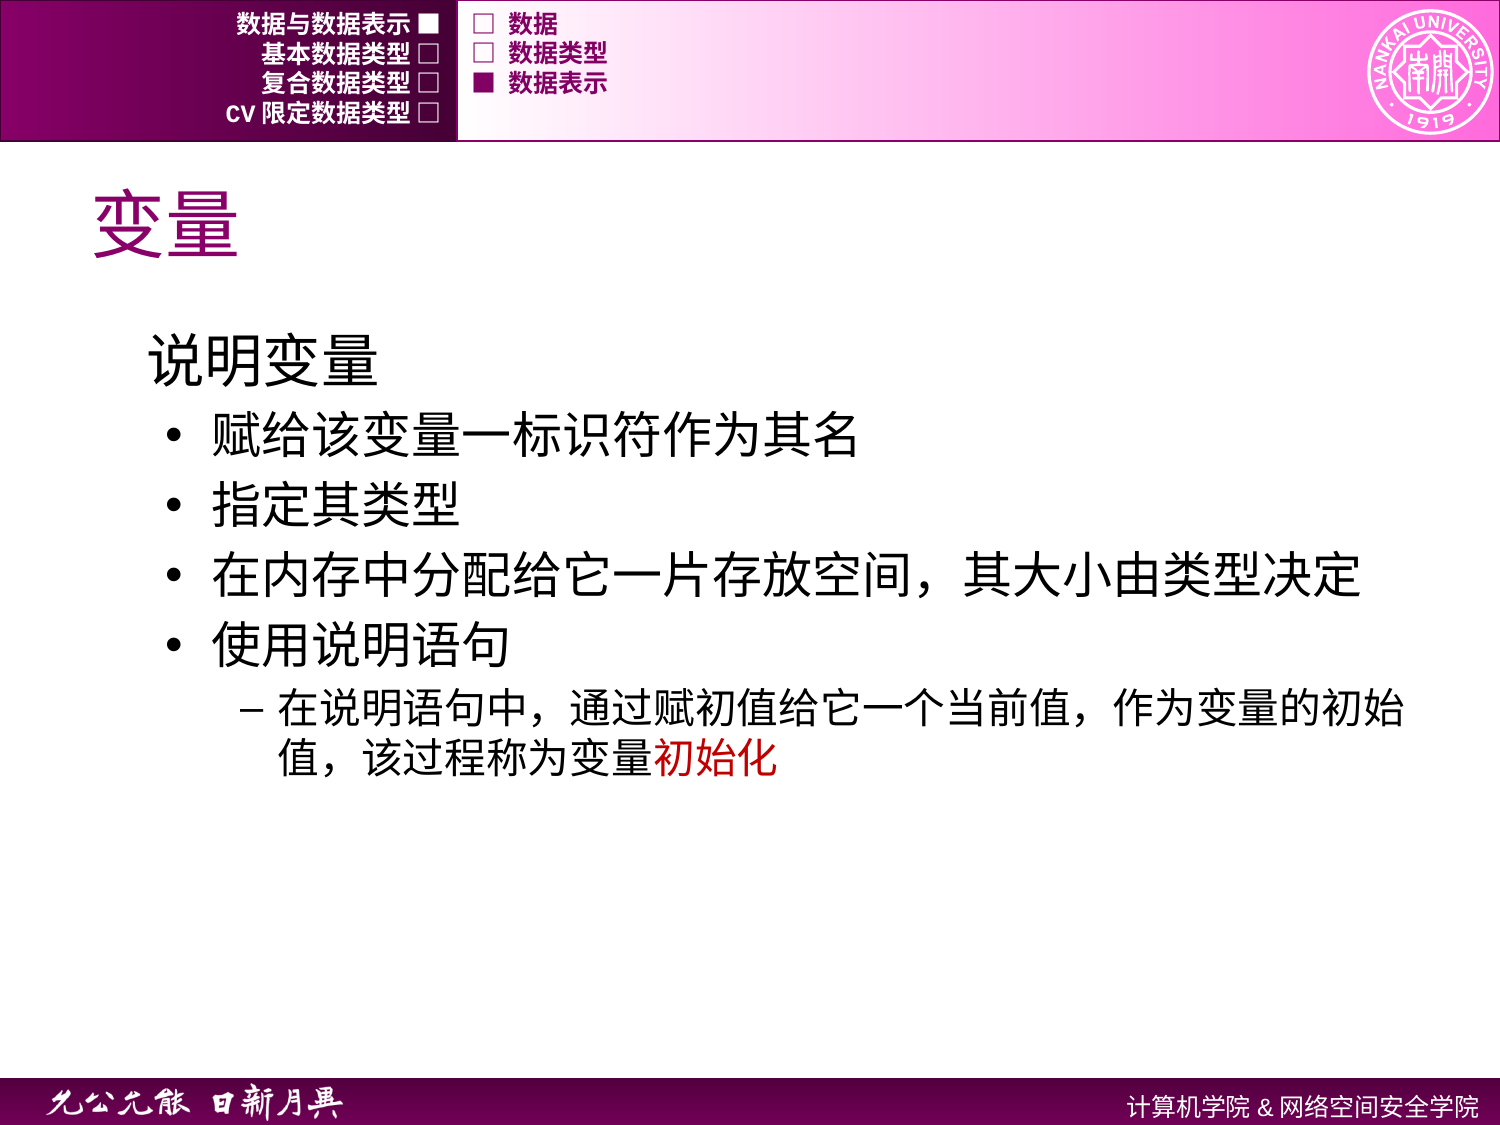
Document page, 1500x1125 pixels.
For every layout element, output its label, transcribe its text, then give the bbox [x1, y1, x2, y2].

text_box 数据与数据表示 ■ [0, 7, 455, 36]
picture [35, 1081, 356, 1122]
list 说明变量 赋给该变量一标识符作为其名 指定其类型 在内存中分配给它一片存放空间，其大小由类型决定 使用说明语句 在说明语句中，通过赋初值给它一个当前值，作为变量的初始值，该过程称为变量初始化 [74, 316, 1426, 1055]
text_box 基本数据类型 □ [0, 36, 455, 66]
text_box 复合数据类型 □ [0, 66, 455, 95]
text_box ■ 数据表示 [455, 66, 1361, 99]
text_box □ 数据 [455, 7, 1361, 36]
title 变量 [74, 163, 1426, 282]
text_box □ 数据类型 [455, 36, 1361, 66]
text_box CV限定数据类型 □ [0, 95, 459, 129]
